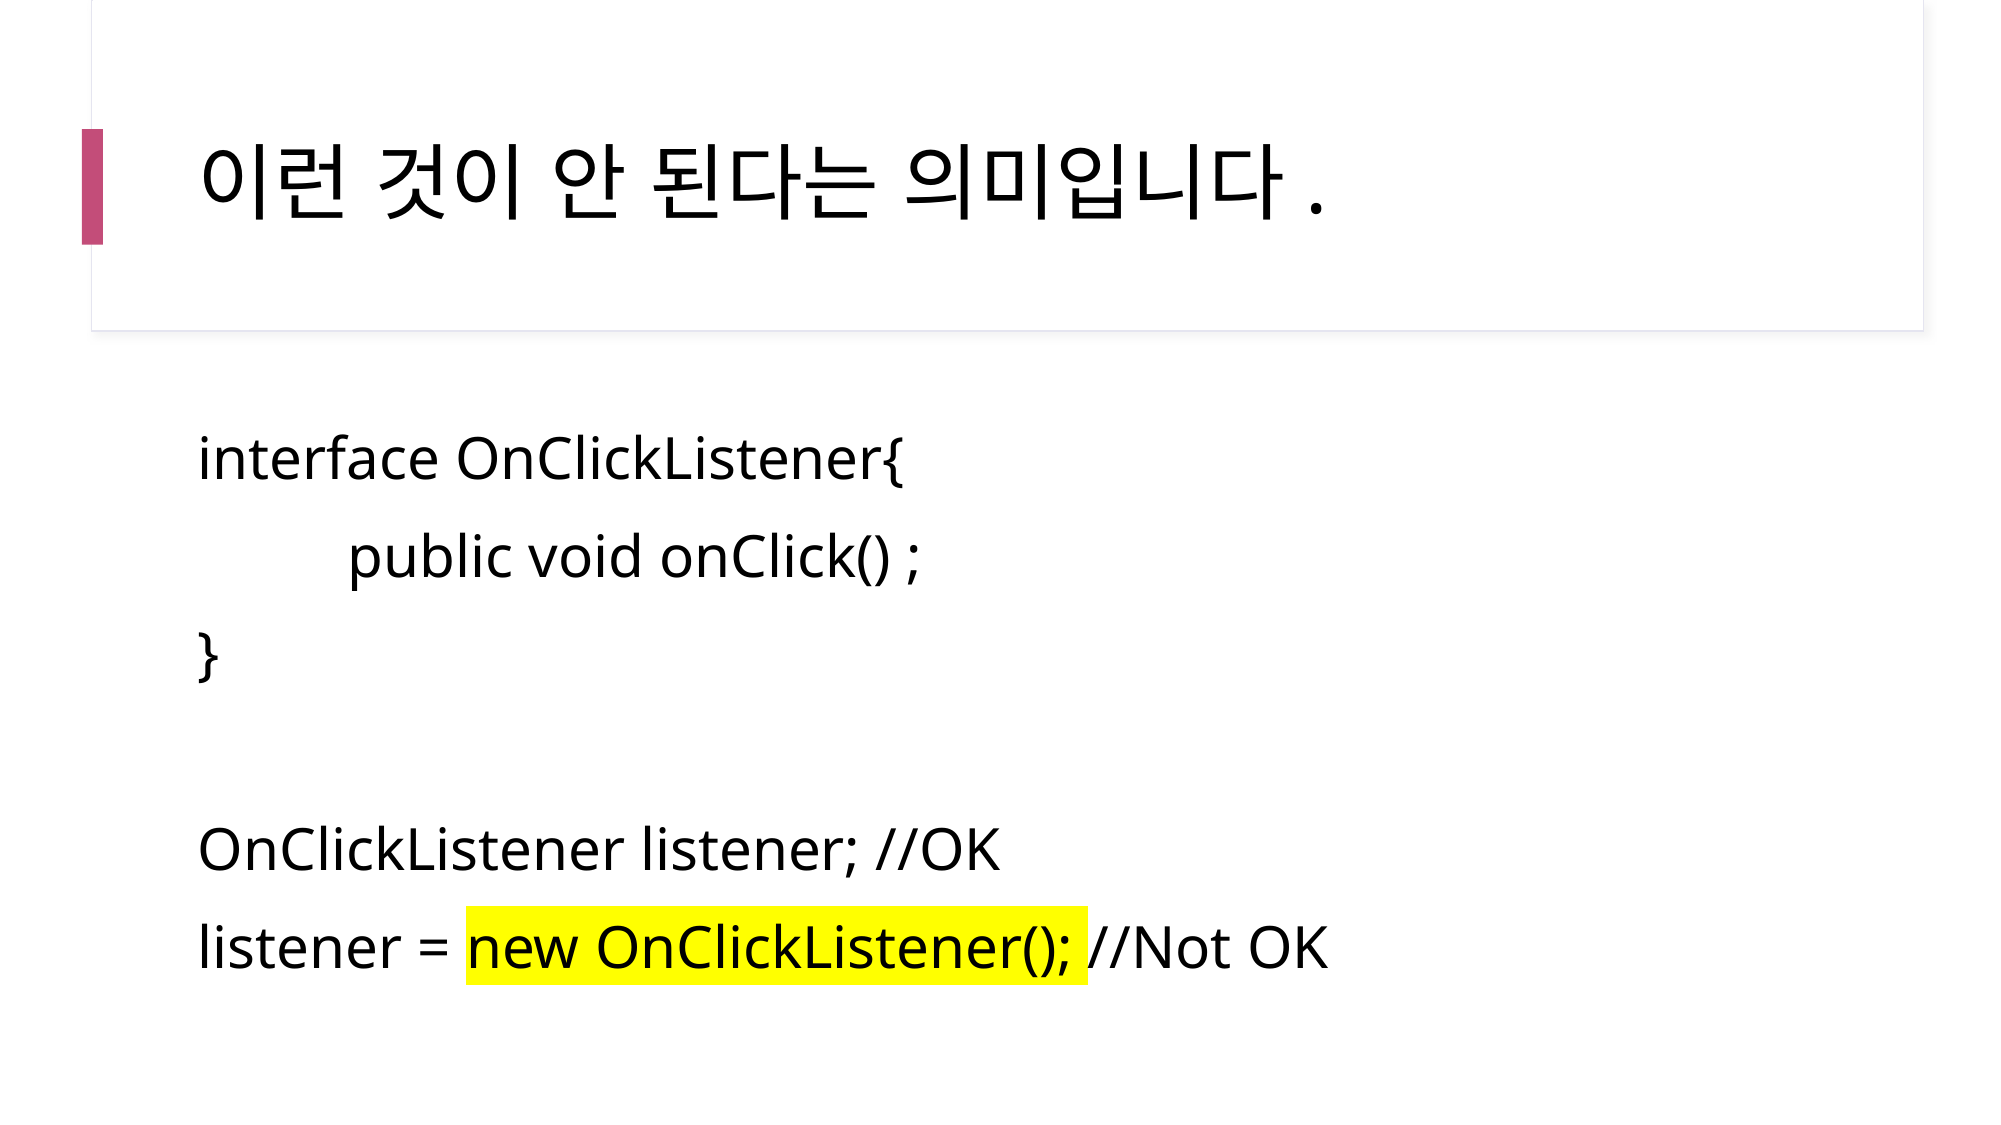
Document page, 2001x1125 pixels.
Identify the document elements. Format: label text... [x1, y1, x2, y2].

title 이런 것이 안 된다는 의미입니다. [183, 90, 1851, 284]
list interface OnClickListener{ public void onClick() ; } OnClickListener listener; //OK listener = new OnClickListener(); //Not OK [183, 406, 1851, 1013]
